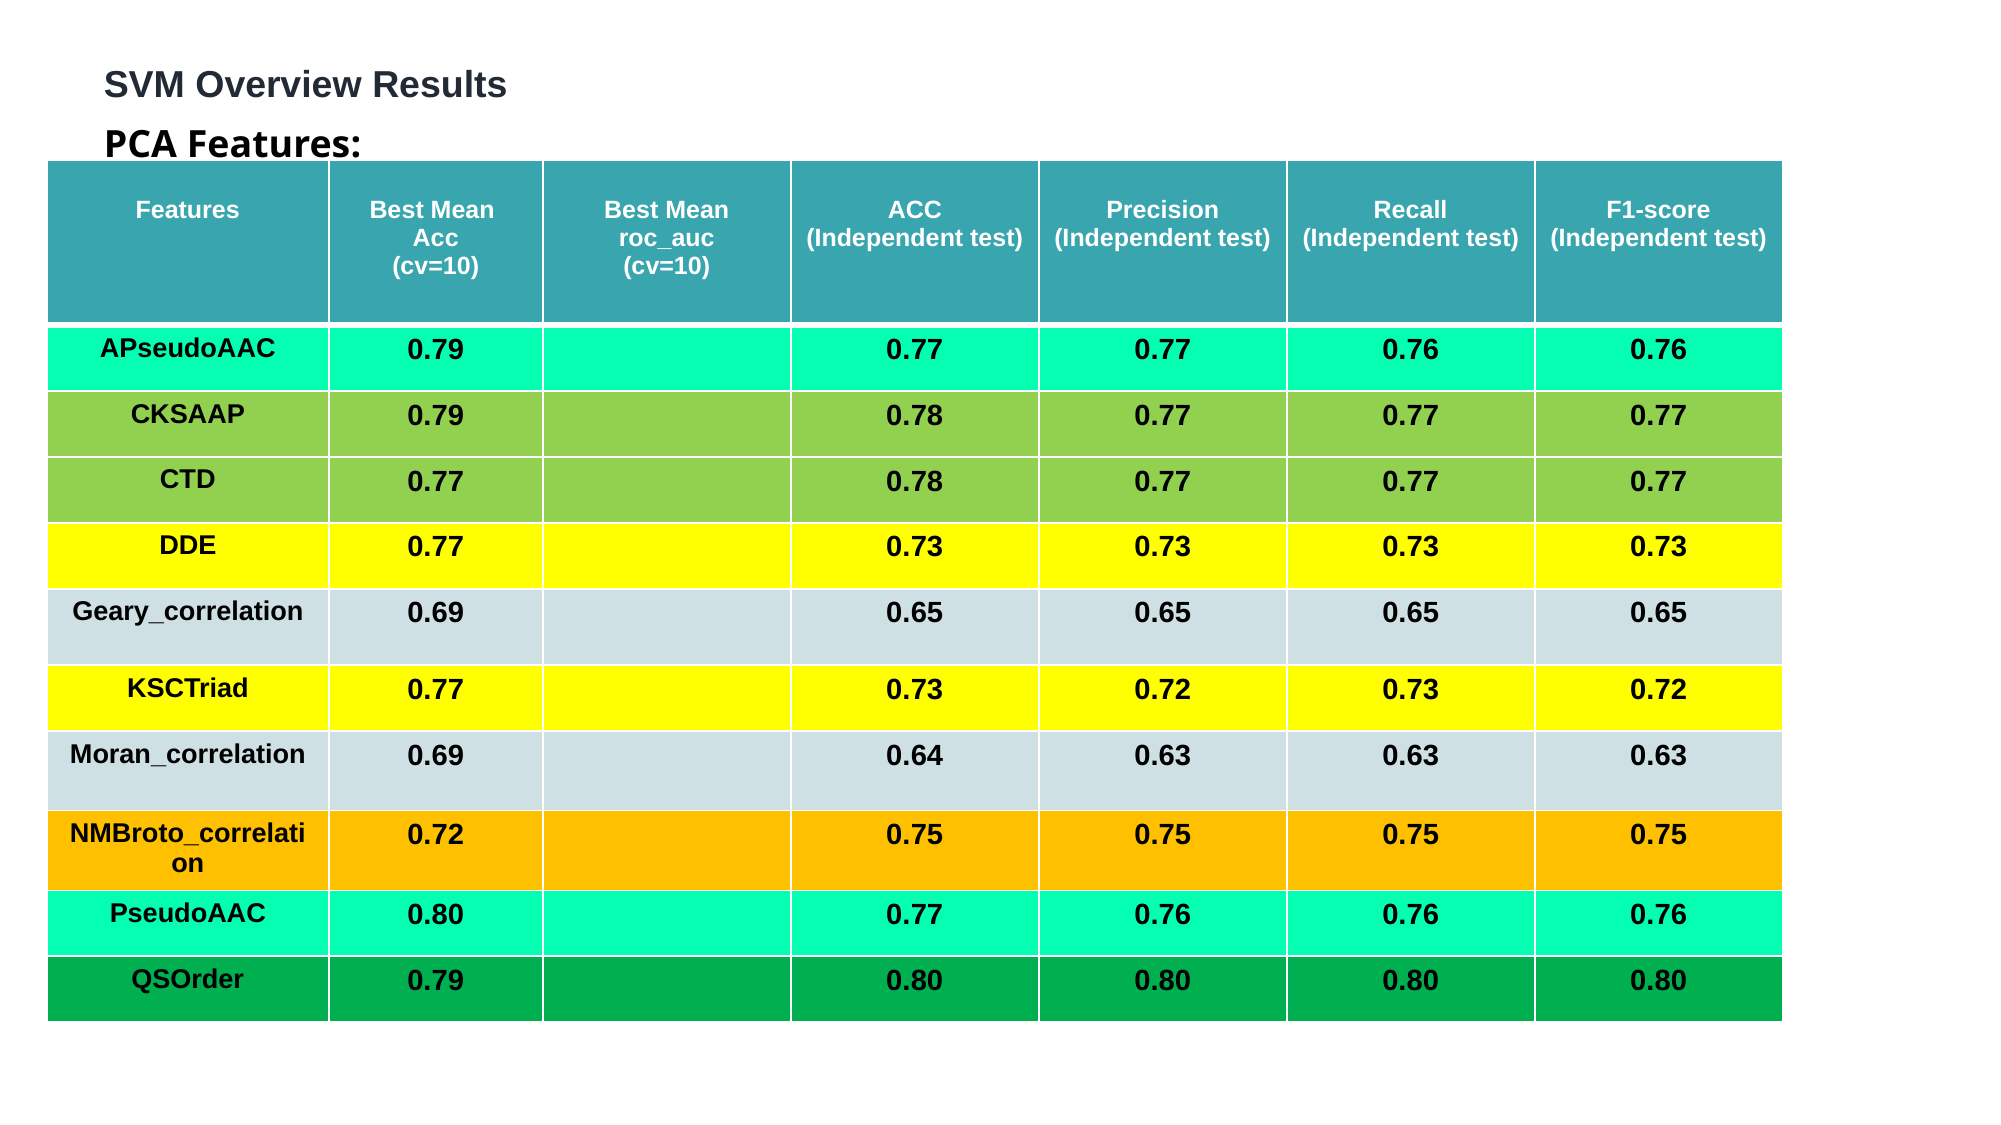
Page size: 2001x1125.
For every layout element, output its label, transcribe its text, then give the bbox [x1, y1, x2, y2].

table_cell 0.65 [1040, 590, 1286, 664]
table_cell 0.77 [1040, 458, 1286, 522]
table_cell PseudoAAC [48, 891, 328, 955]
table_cell Moran_correlation [48, 732, 328, 810]
table_cell 0.65 [792, 590, 1038, 664]
table_header Best Mean roc_auc (cv=10) [544, 161, 790, 322]
table_cell 0.80 [1288, 957, 1534, 1021]
table_cell 0.69 [330, 732, 542, 810]
table_cell 0.72 [1536, 666, 1782, 730]
table_cell 0.73 [1288, 666, 1534, 730]
table_cell NMBroto_correlation [48, 811, 328, 890]
table_cell 0.63 [1288, 732, 1534, 810]
table_cell [544, 891, 790, 955]
table_cell 0.79 [330, 392, 542, 456]
table_cell 0.76 [1288, 891, 1534, 955]
table_cell 0.79 [330, 328, 542, 390]
table_cell 0.80 [330, 891, 542, 955]
table_cell 0.80 [1536, 957, 1782, 1021]
table_cell 0.80 [1040, 957, 1286, 1021]
table_cell 0.77 [330, 666, 542, 730]
table_header Precision (Independent test) [1040, 161, 1286, 322]
text_box PCA Features: [88, 112, 1741, 160]
table_cell APseudoAAC [48, 328, 328, 390]
table_header Recall (Independent test) [1288, 161, 1534, 322]
table_cell [544, 811, 790, 890]
table_cell DDE [48, 524, 328, 588]
table_cell 0.65 [1288, 590, 1534, 664]
table_cell [544, 328, 790, 390]
table_cell 0.76 [1536, 328, 1782, 390]
table_header F1-score (Independent test) [1536, 161, 1782, 322]
table_cell [544, 732, 790, 810]
table_cell 0.63 [1536, 732, 1782, 810]
table_cell QSOrder [48, 957, 328, 1021]
table_cell 0.76 [1040, 891, 1286, 955]
table_cell KSCTriad [48, 666, 328, 730]
table_cell [544, 392, 790, 456]
table_cell 0.78 [792, 458, 1038, 522]
table_cell CTD [48, 458, 328, 522]
table_cell 0.75 [1288, 811, 1534, 890]
table_cell 0.63 [1040, 732, 1286, 810]
table_header Best Mean Acc (cv=10) [330, 161, 542, 322]
table_cell 0.80 [792, 957, 1038, 1021]
table_cell 0.69 [330, 590, 542, 664]
table_cell 0.64 [792, 732, 1038, 810]
table_cell [544, 590, 790, 664]
table_cell 0.73 [1536, 524, 1782, 588]
table_cell 0.77 [1536, 392, 1782, 456]
table_cell 0.78 [792, 392, 1038, 456]
table_cell [544, 666, 790, 730]
table_cell [544, 524, 790, 588]
table_cell 0.73 [792, 666, 1038, 730]
table_cell 0.77 [1288, 458, 1534, 522]
table_cell 0.73 [1288, 524, 1534, 588]
table_cell 0.76 [1536, 891, 1782, 955]
table_header ACC (Independent test) [792, 161, 1038, 322]
table_cell 0.65 [1536, 590, 1782, 664]
table_cell Geary_correlation [48, 590, 328, 664]
table_cell 0.75 [1536, 811, 1782, 890]
table_cell 0.73 [1040, 524, 1286, 588]
table_cell 0.77 [792, 328, 1038, 390]
table_cell 0.75 [792, 811, 1038, 890]
text_box SVM Overview Results [88, 52, 1507, 113]
table_cell [544, 957, 790, 1021]
table_cell 0.72 [1040, 666, 1286, 730]
table_cell CKSAAP [48, 392, 328, 456]
table_cell 0.73 [792, 524, 1038, 588]
table_cell 0.76 [1288, 328, 1534, 390]
table_cell 0.77 [1040, 392, 1286, 456]
table_cell 0.77 [1288, 392, 1534, 456]
table_header Features [48, 161, 328, 322]
table_cell 0.77 [330, 524, 542, 588]
table_cell 0.77 [1536, 458, 1782, 522]
table_cell 0.77 [330, 458, 542, 522]
table_cell 0.77 [1040, 328, 1286, 390]
table_cell [544, 458, 790, 522]
table_cell 0.75 [1040, 811, 1286, 890]
table_cell 0.72 [330, 811, 542, 890]
table_cell 0.77 [792, 891, 1038, 955]
table_cell 0.79 [330, 957, 542, 1021]
